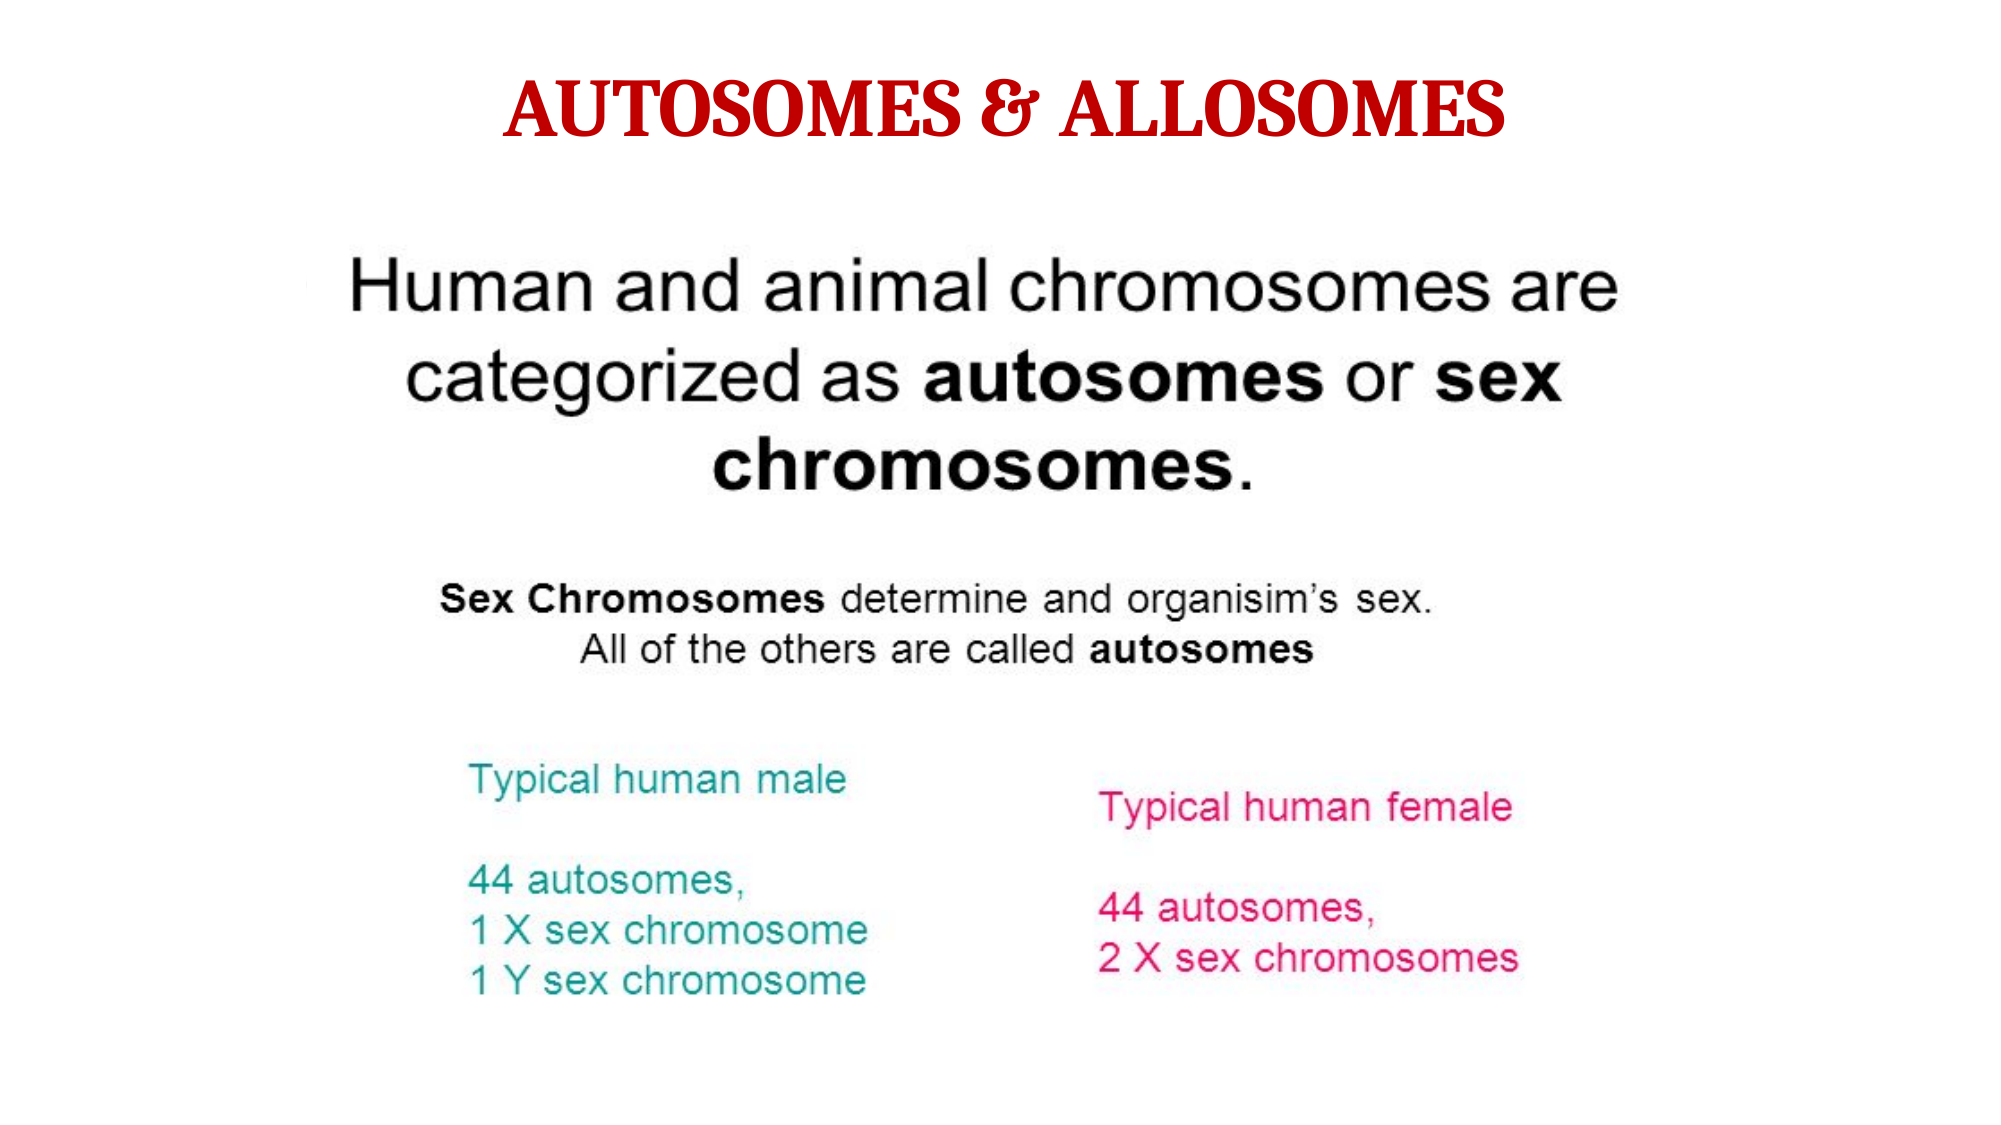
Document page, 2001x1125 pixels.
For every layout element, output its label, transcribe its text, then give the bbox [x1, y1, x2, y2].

picture [306, 222, 1659, 1030]
text_box AUTOSOMES & ALLOSOMES [112, 45, 1898, 162]
